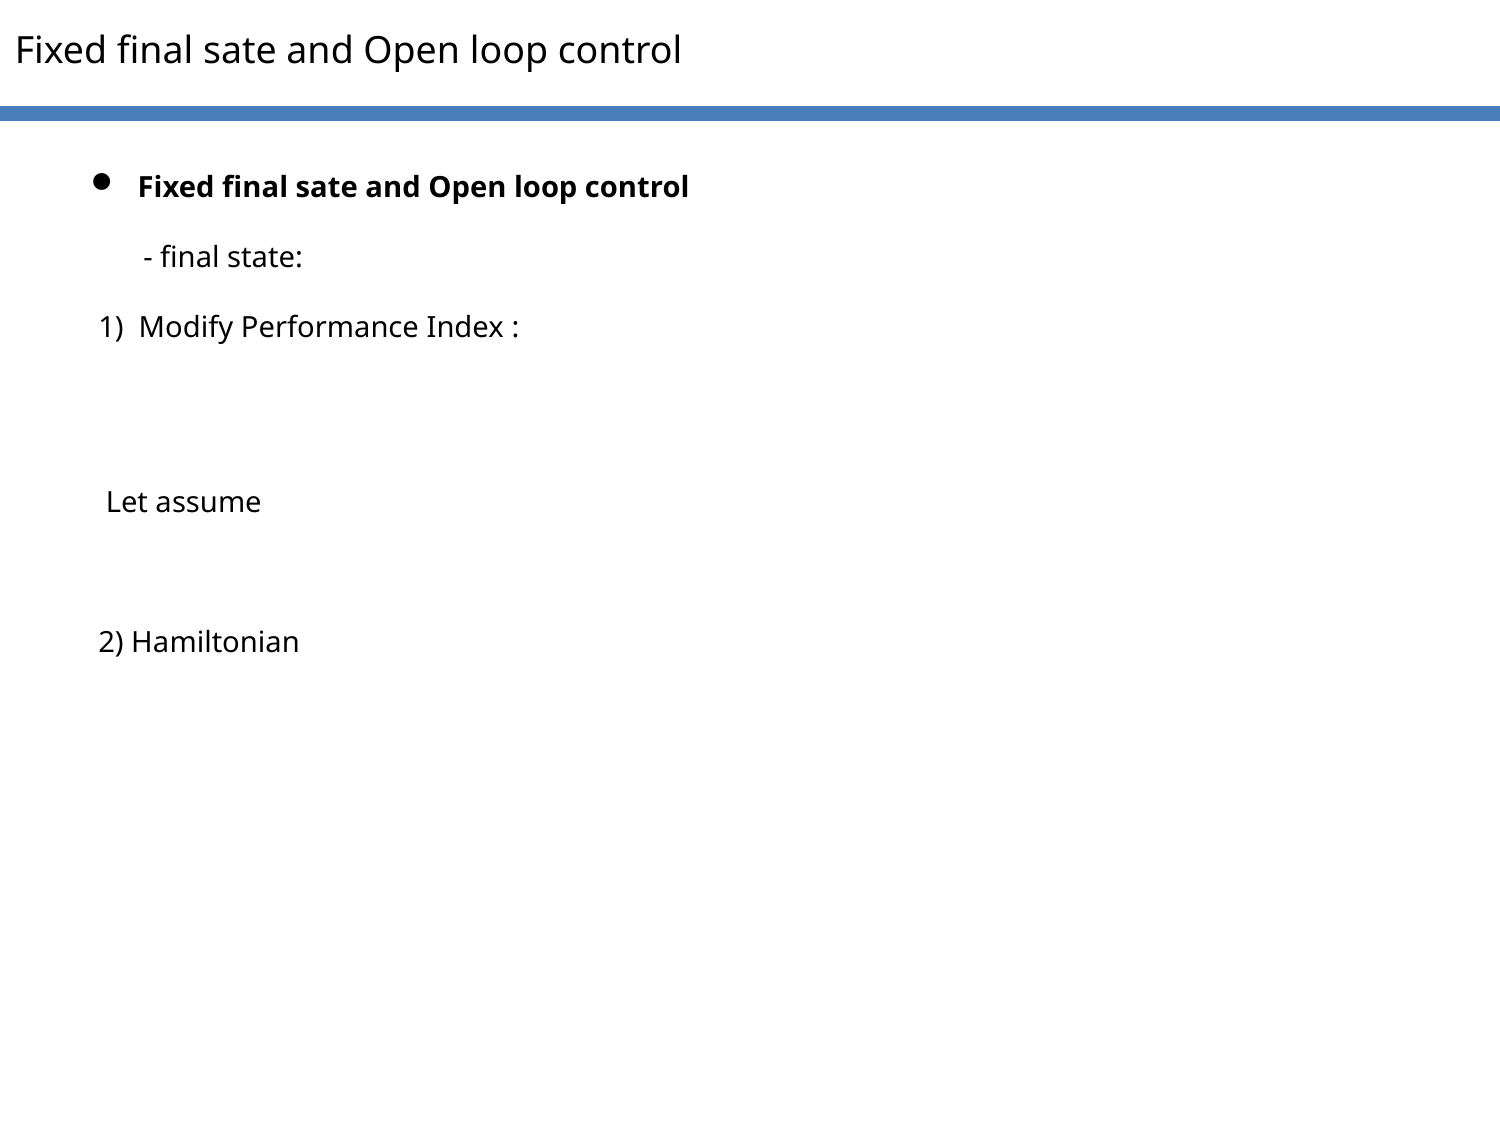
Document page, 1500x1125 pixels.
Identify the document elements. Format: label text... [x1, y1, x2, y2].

text_box Fixed final sate and Open loop control [0, 19, 750, 79]
